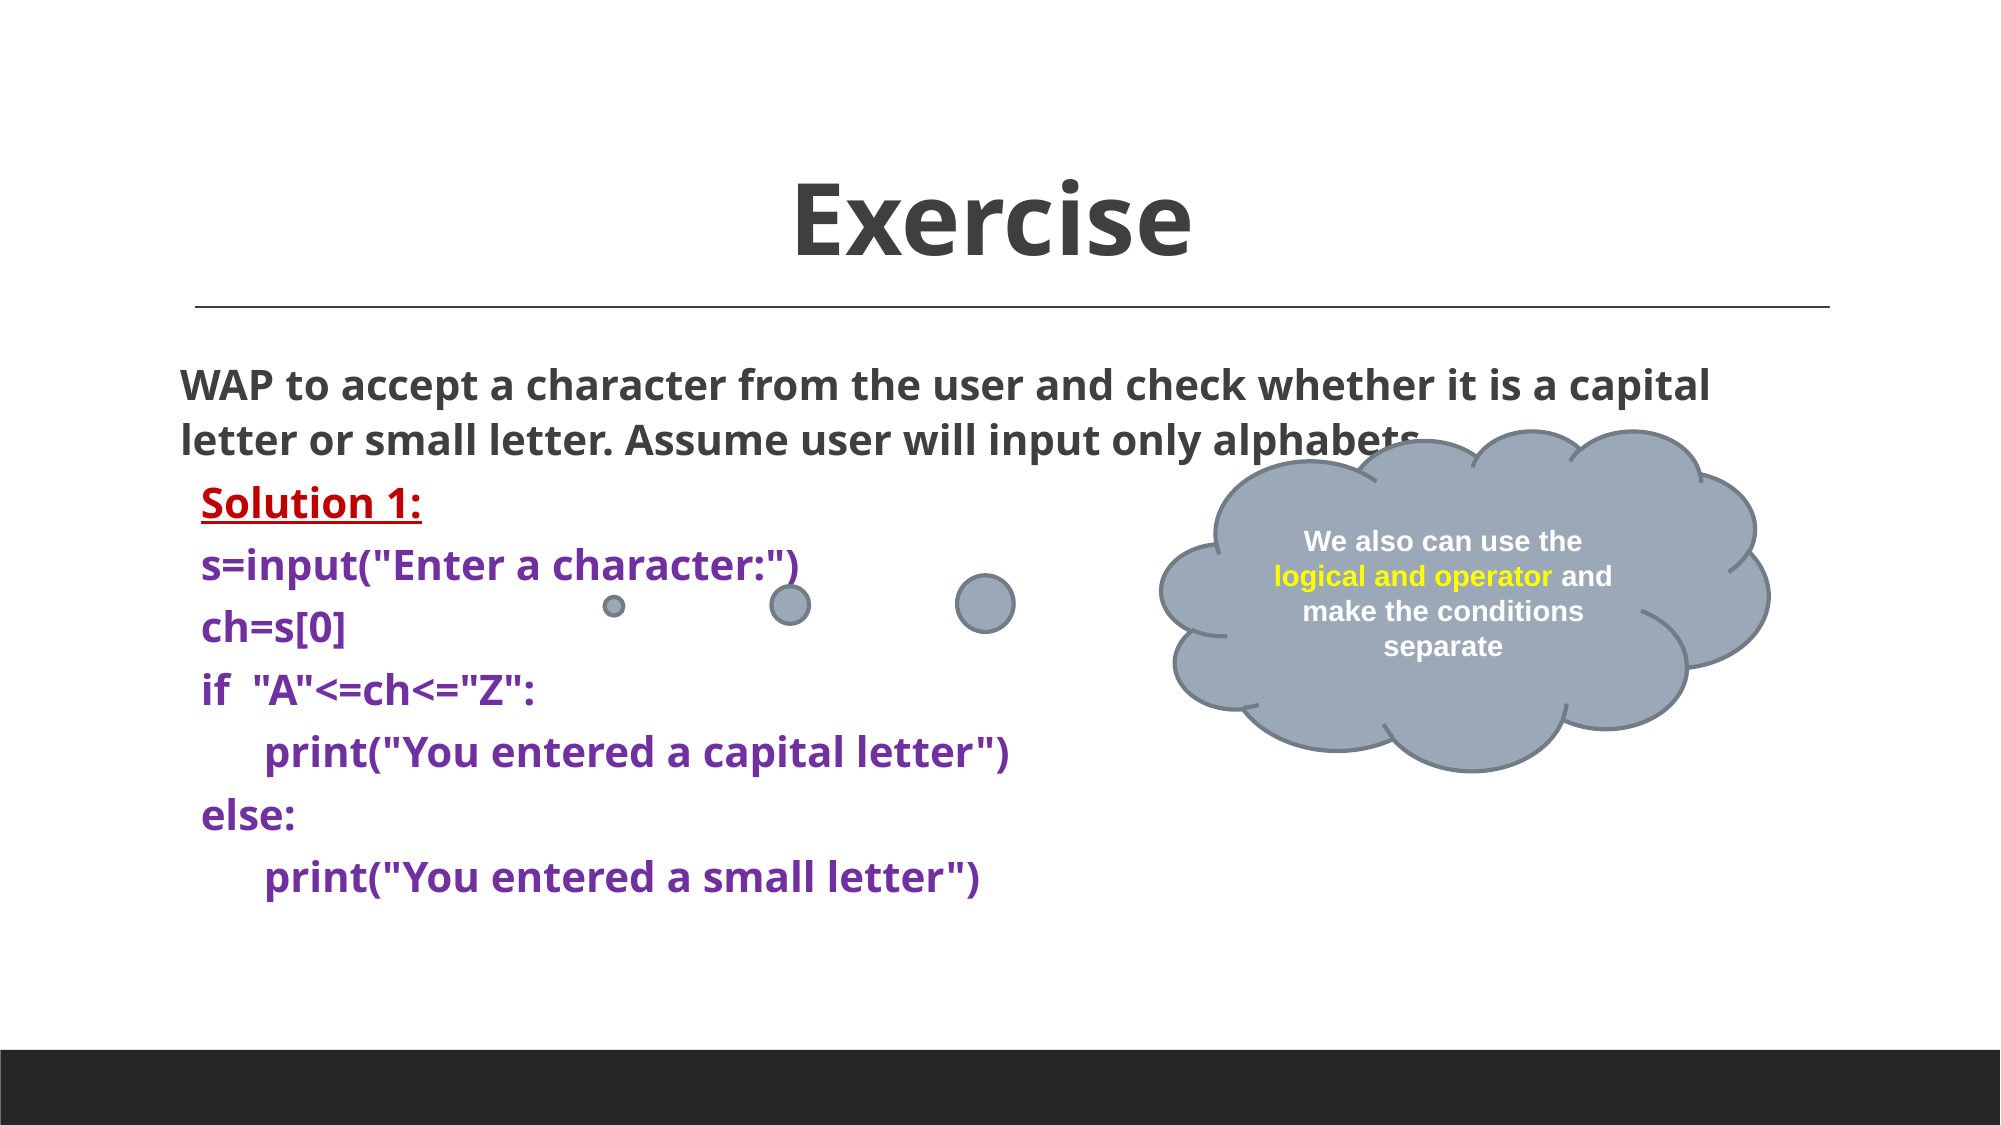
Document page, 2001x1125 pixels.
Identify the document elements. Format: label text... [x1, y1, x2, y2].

title Exercise [180, 47, 1830, 285]
text_box We also can use the logical and operator and make the conditions separate [954, 573, 1016, 635]
text_box WAP to accept a character from the user and check whether it is a capital letter or small letter. Assume user will input only alphabets Solution 1: s=input("Enter a character:") ch=s[0] if "A"<=ch<="Z": print("You entered a capital letter") else: print("You entered a small letter") [179, 345, 1830, 963]
text_box We also can use the logical and operator and make the conditions separate [1158, 429, 1771, 774]
text_box We also can use the logical and operator and make the conditions separate [769, 583, 812, 626]
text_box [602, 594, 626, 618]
